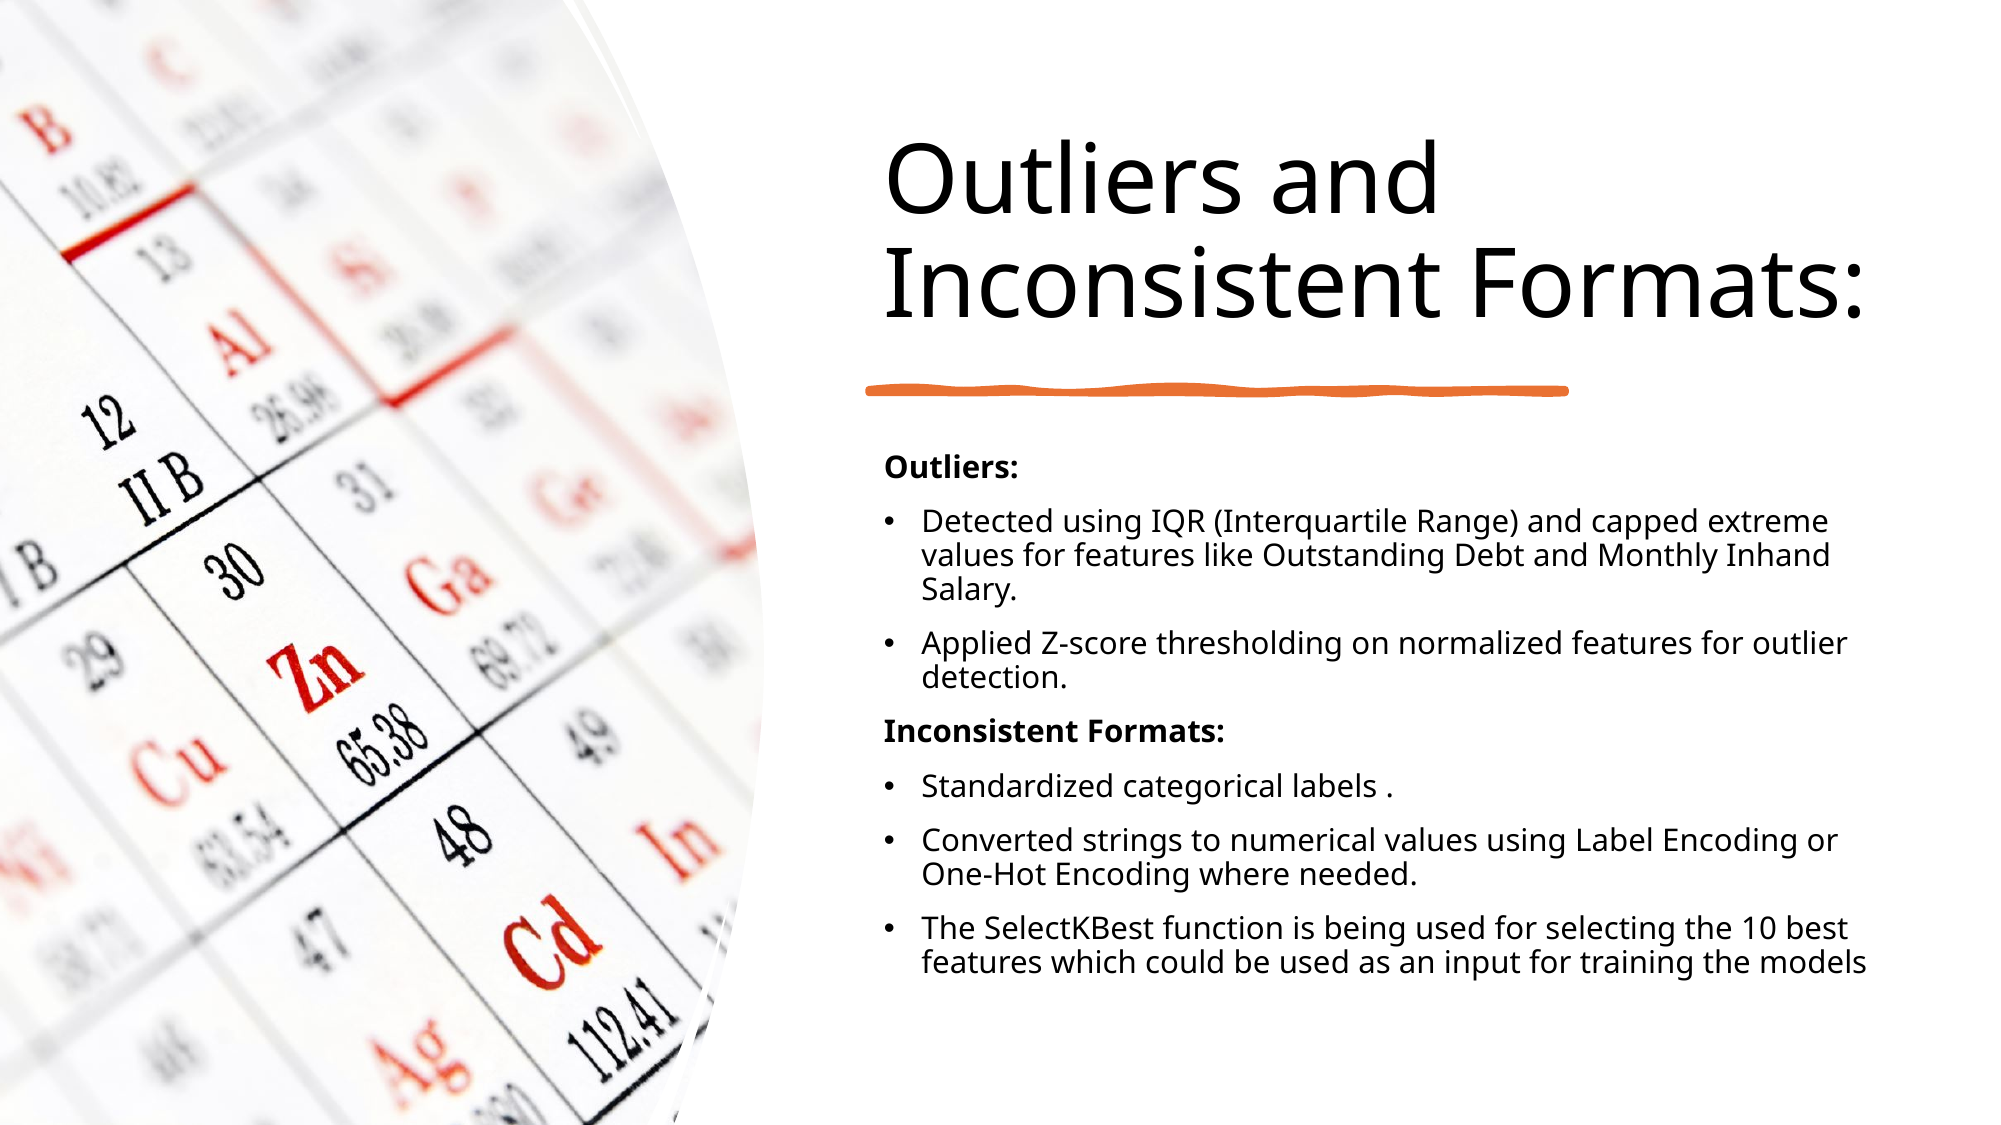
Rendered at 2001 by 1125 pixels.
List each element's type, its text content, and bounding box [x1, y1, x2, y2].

picture [0, 0, 765, 1125]
list Outliers: Detected using IQR (Interquartile Range) and capped extreme values for features like Outstanding Debt and Monthly Inhand Salary. Applied Z-score thresholding on normalized features for outlier detection. Inconsistent Formats: Standardized categorical labels . Converted strings to numerical values using Label Encoding or One-Hot Encoding where needed. The SelectKBest function is being used for selecting the 10 best features which could be used as an input for training the models [869, 443, 1895, 1016]
title Outliers and Inconsistent Formats: [869, 53, 1895, 347]
text_box [765, 0, 2000, 1125]
text_box [867, 384, 1567, 396]
